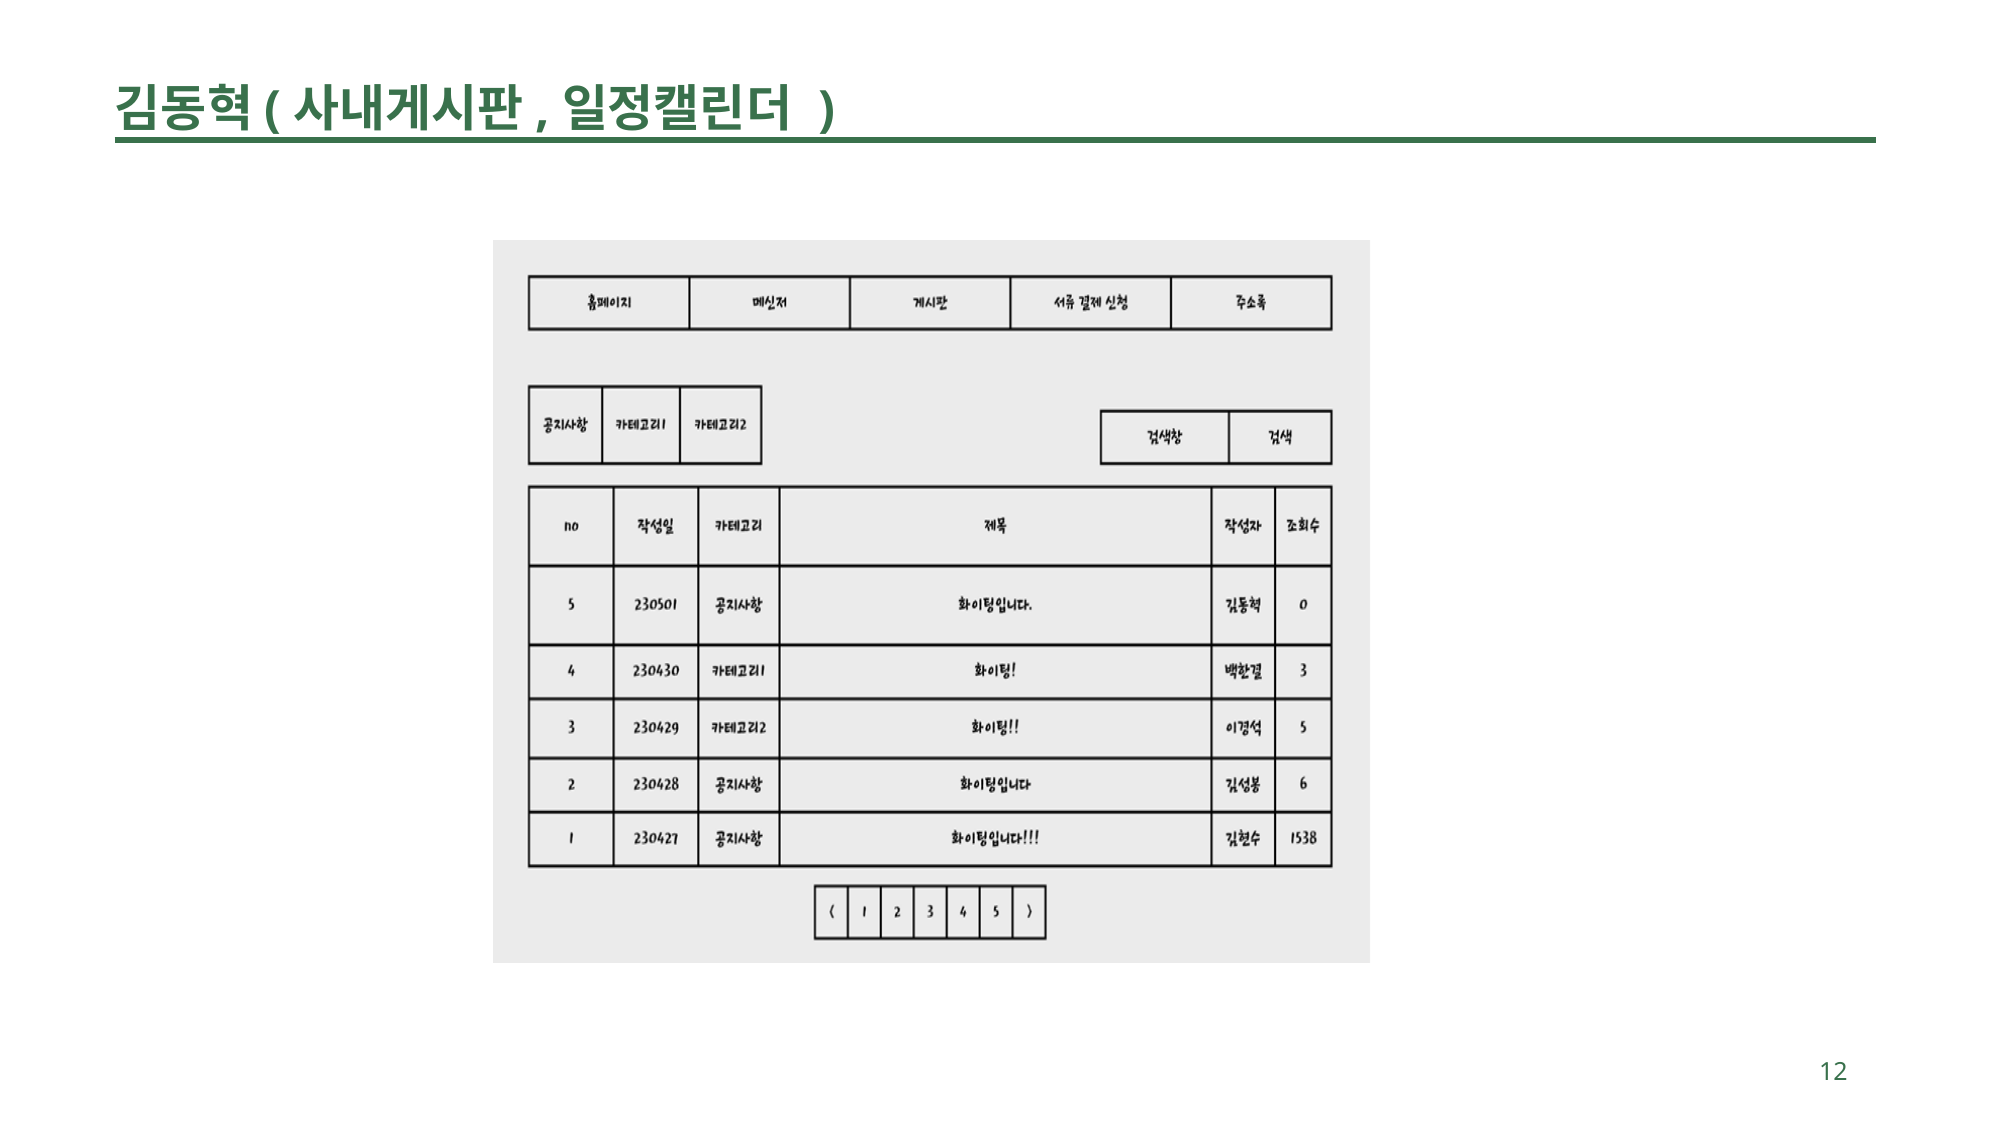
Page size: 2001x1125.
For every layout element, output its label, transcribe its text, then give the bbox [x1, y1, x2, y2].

picture [493, 240, 1371, 963]
text_box 김동혁(사내게시판,일정캘린더 ) [99, 38, 957, 144]
slide_number 12 [1412, 1042, 1863, 1103]
